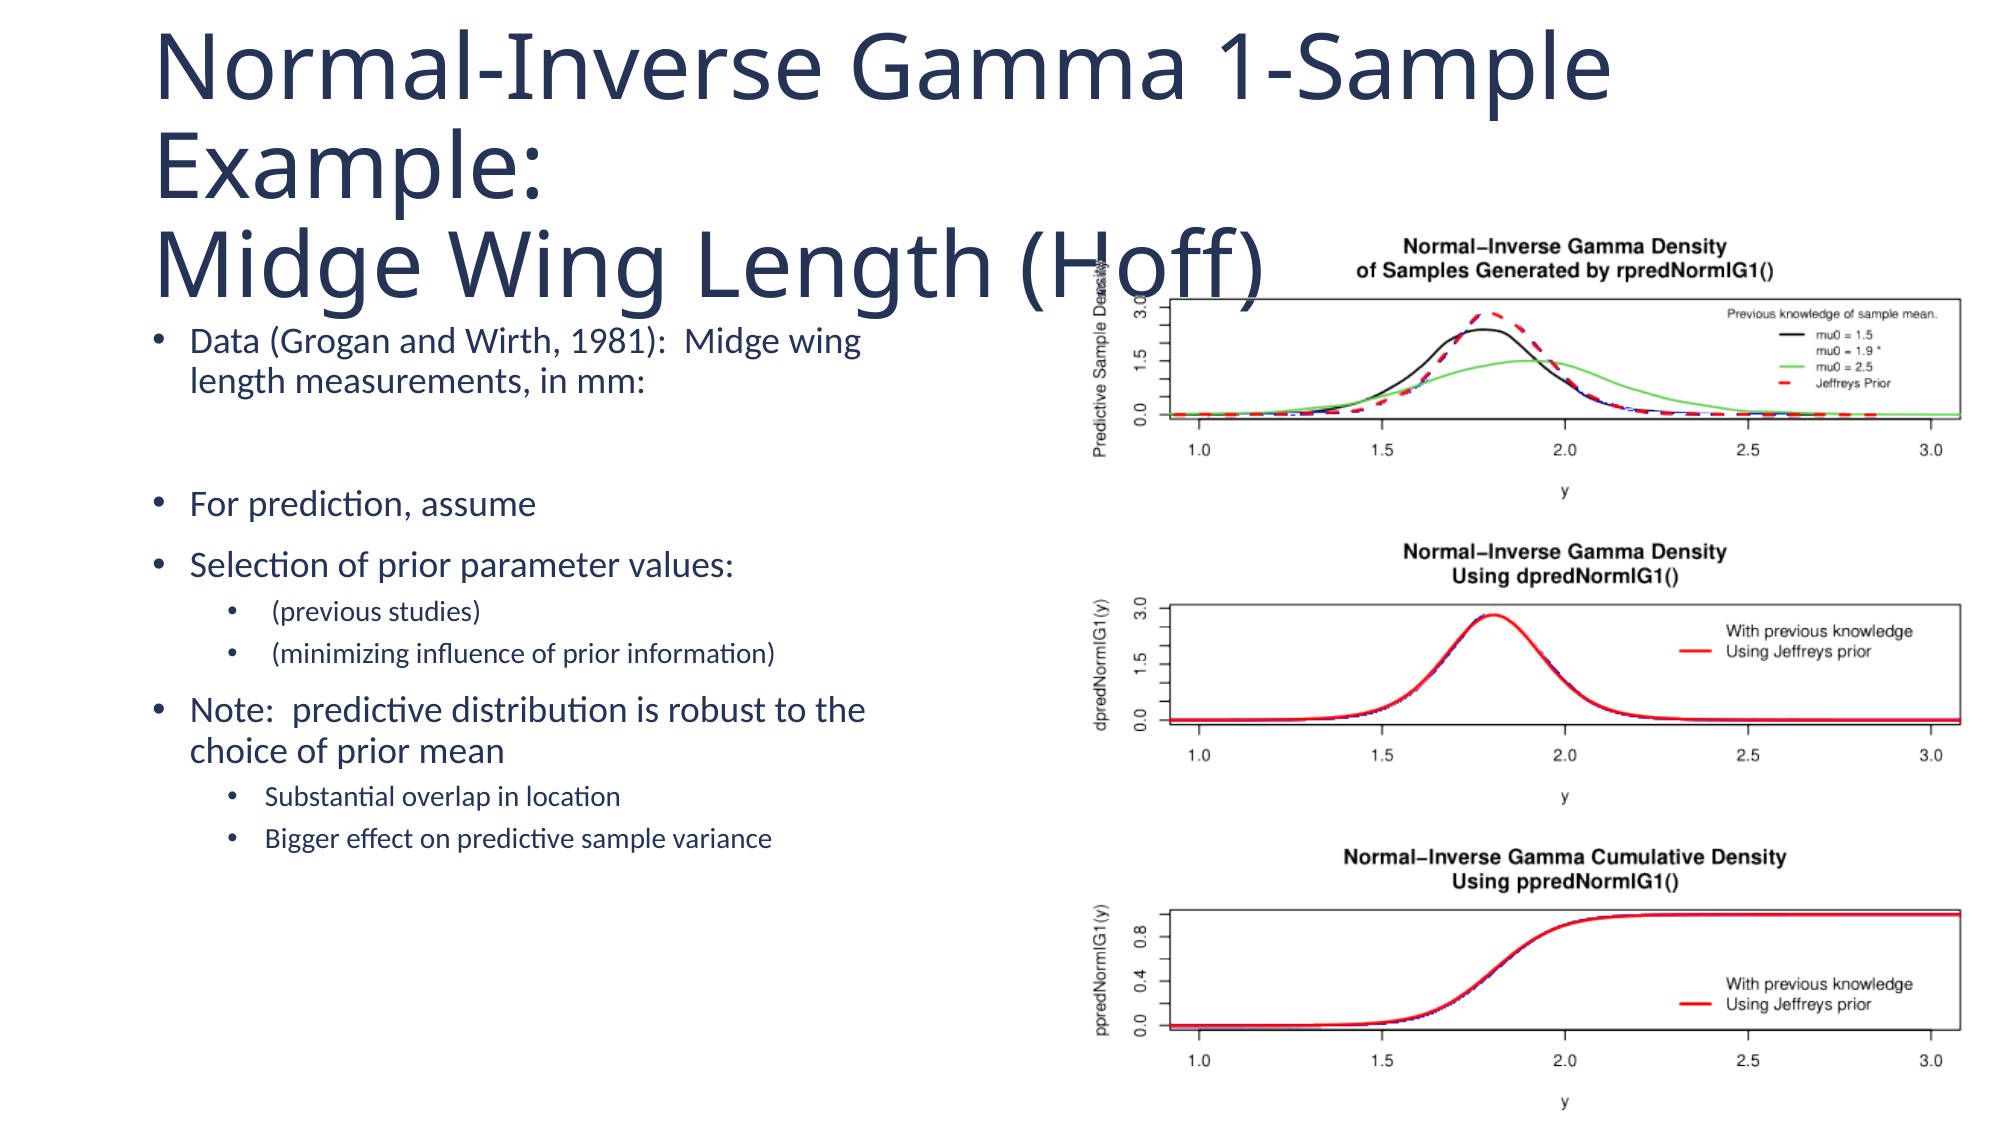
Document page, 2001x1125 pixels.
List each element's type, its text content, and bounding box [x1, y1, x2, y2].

title Normal-Inverse Gamma 1-Sample Example: Midge Wing Length (Hoff) [137, 59, 1863, 278]
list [1075, 229, 2000, 1125]
